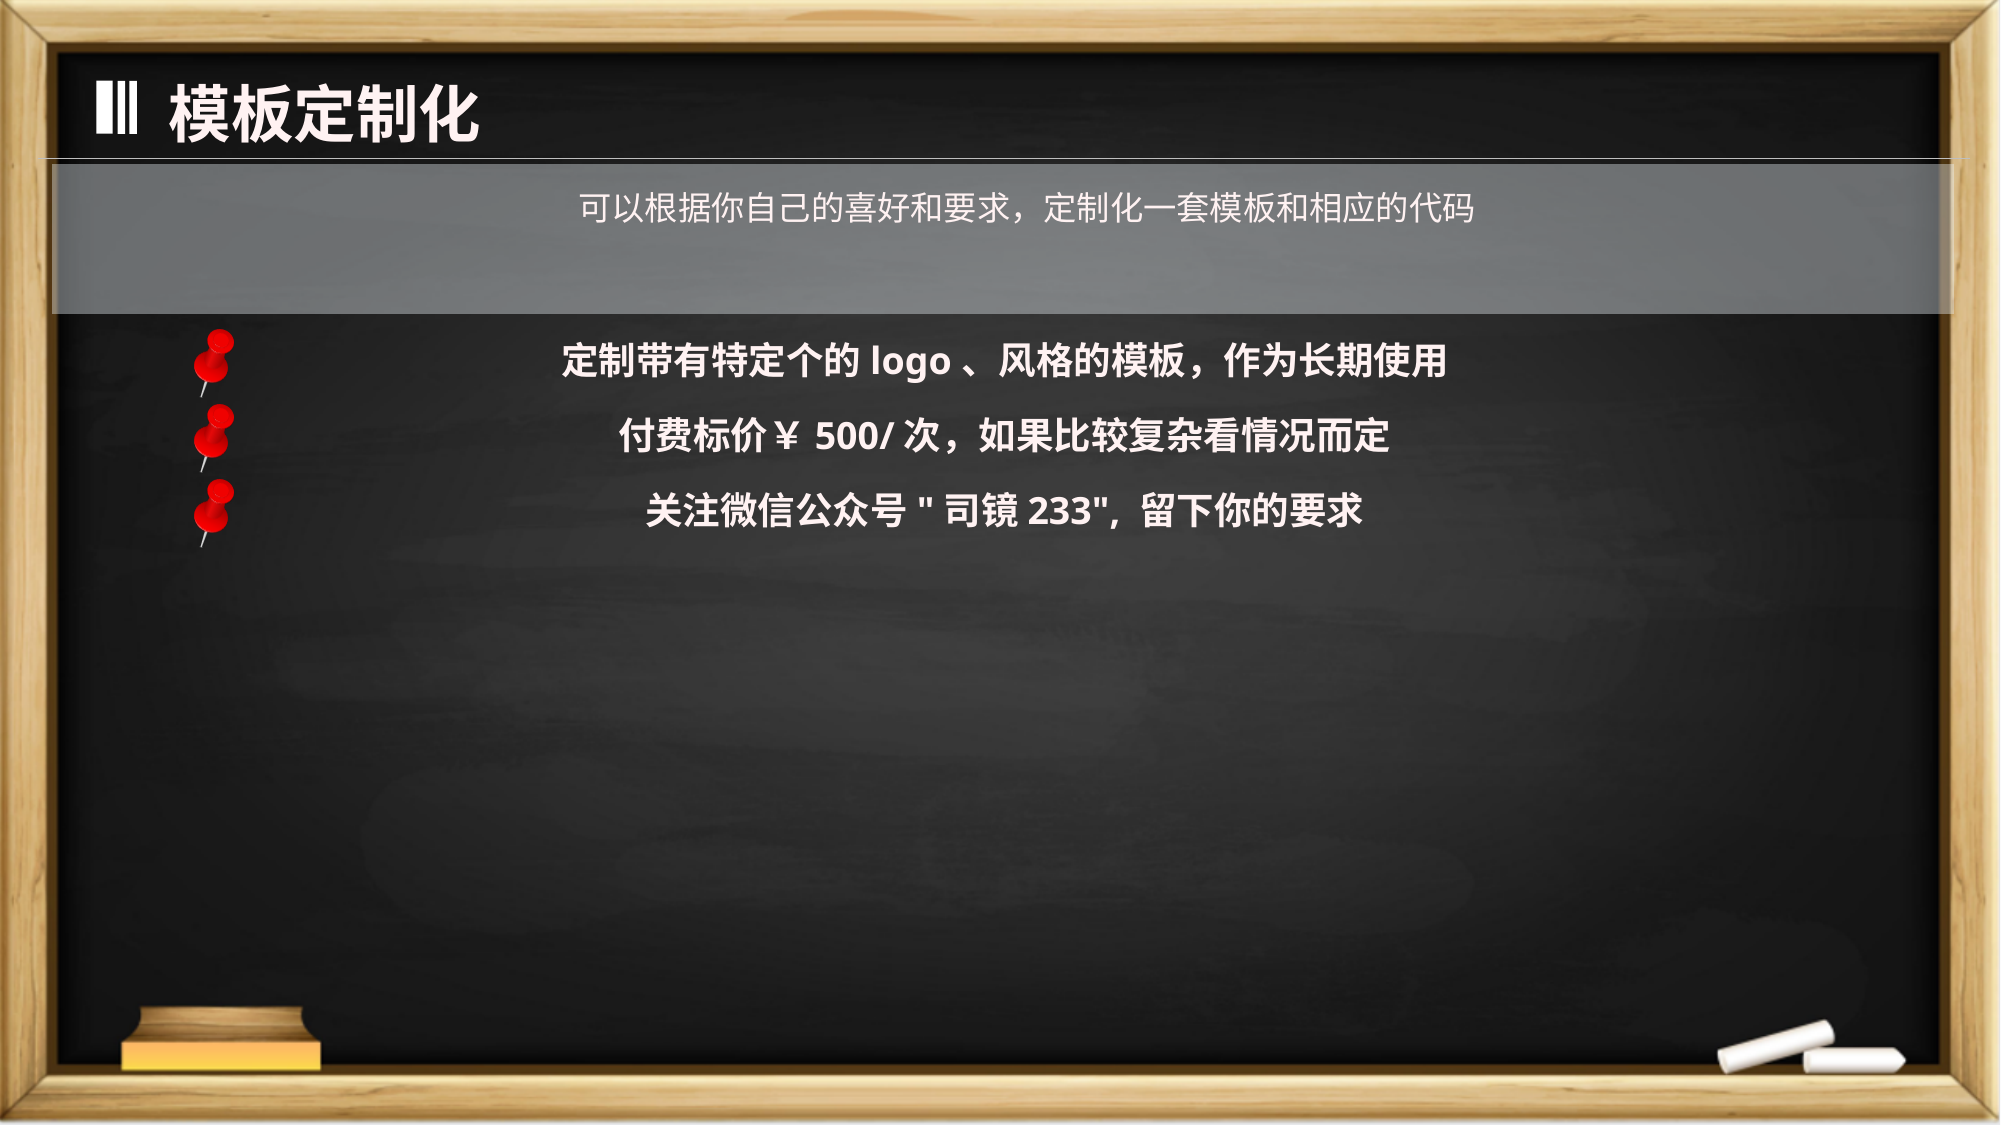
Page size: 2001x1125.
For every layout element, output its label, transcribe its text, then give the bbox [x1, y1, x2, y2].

text_box 定制带有特定个的logo、风格的模板，作为长期使用 [546, 329, 1464, 390]
picture [0, 0, 2001, 1125]
text_box 付费标价￥500/次，如果比较复杂看情况而定 [603, 404, 1407, 465]
text_box 关注微信公众号"司镜233", 留下你的要求 [630, 479, 1380, 540]
title 模板定制化 [153, 43, 1791, 164]
